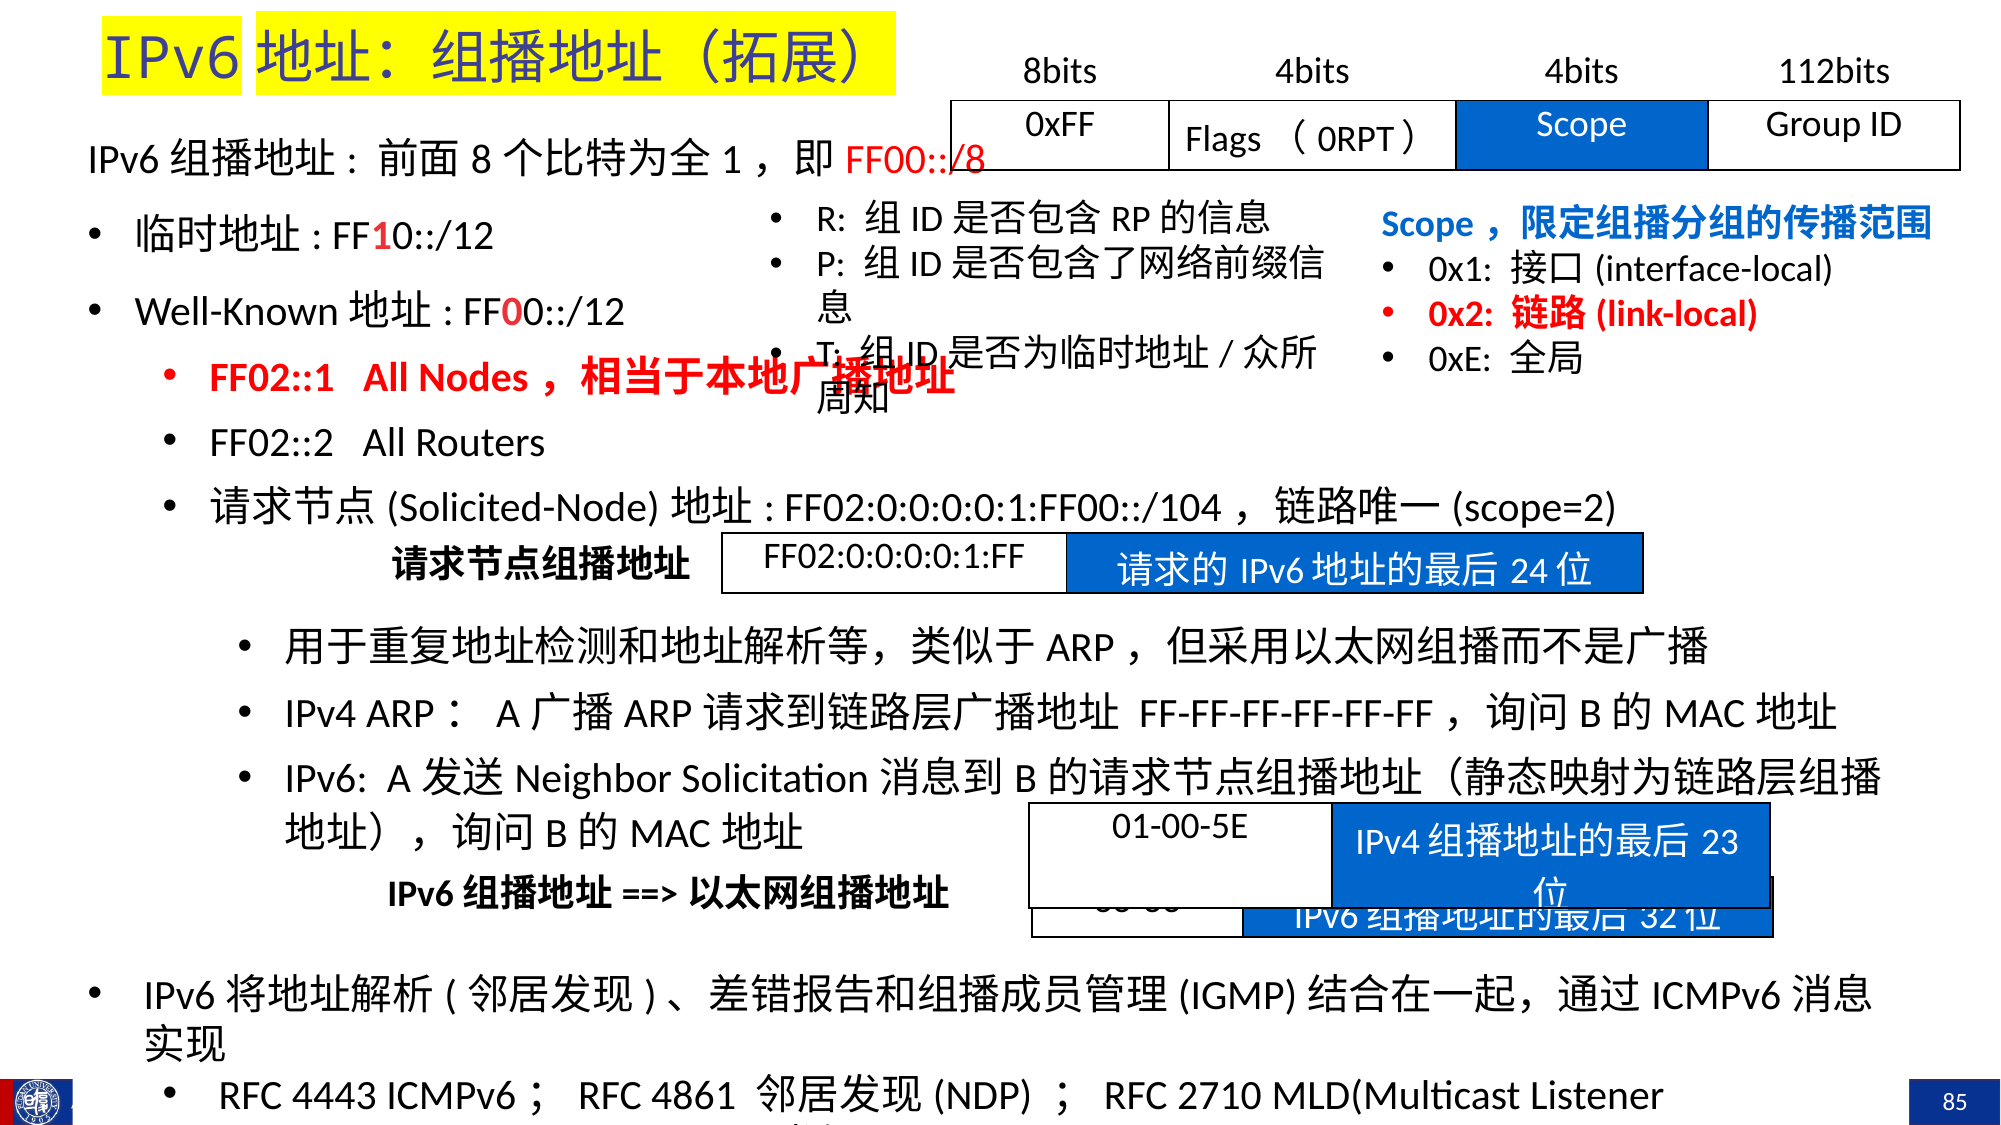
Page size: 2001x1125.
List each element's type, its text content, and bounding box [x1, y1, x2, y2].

list IPv6组播地址: 前面8个比特为全1，即FF00::/8 临时地址: FF10::/12 Well-Known地址: FF00::/12 FF02::1 All Nodes，相当于本地广播地址 FF02::2 All Routers 请求节点(Solicited-Node)地址: FF02:0:0:0:0:1:FF00::/104，链路唯一(scope=2) 用于重复地址检测和地址解析等，类似于ARP，但采用以太网组播而不是广播 IPv4 ARP：A广播ARP请求到链路层广播地址 FF-FF-FF-FF-FF-FF，询问B的MAC地址 IPv6: A发送Neighbor Solicitation消息到B的请求节点组播地址（静态映射为链路层组播地址），询问B的MAC地址 [72, 119, 1925, 1042]
table_cell Scope [1457, 101, 1707, 169]
picture [12, 1076, 72, 1125]
table_header 4bits [1456, 48, 1708, 100]
table_header 8bits [951, 48, 1169, 100]
table_header 33-33 [1033, 909, 1242, 936]
text_box IPv6组播地址==>以太网组播地址 [372, 862, 1021, 922]
table_header 112bits [1708, 48, 1960, 100]
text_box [754, 187, 1961, 389]
table_header FF02:0:0:0:0:1:FF [723, 534, 1066, 592]
table_header 4bits [1169, 48, 1456, 100]
text_box IPv6将地址解析(邻居发现)、差错报告和组播成员管理(IGMP)结合在一起，通过ICMPv6消息实现 RFC 4443 ICMPv6；RFC 4861 邻居发现(NDP) ；RFC 2710 MLD(Multicast Listener Discovery)；RFC 3810 MLDv2(类似于IGMPv3) [72, 960, 1910, 1125]
table_header 请求的IPv6地址的最后24位 [1067, 534, 1642, 592]
text_box 请求节点组播地址 [376, 532, 707, 593]
title IPv6地址：组播地址（拓展） [86, 6, 1925, 113]
table_cell Group ID [1709, 101, 1959, 169]
table_cell 0xFF [952, 101, 1168, 169]
table_header IPv4组播地址的最后23位 [1333, 804, 1769, 907]
table_header 01-00-5E [1030, 804, 1331, 907]
table_cell Flags（0RPT） [1170, 101, 1455, 169]
table_header IPv6组播地址的最后32位 [1244, 878, 1772, 936]
